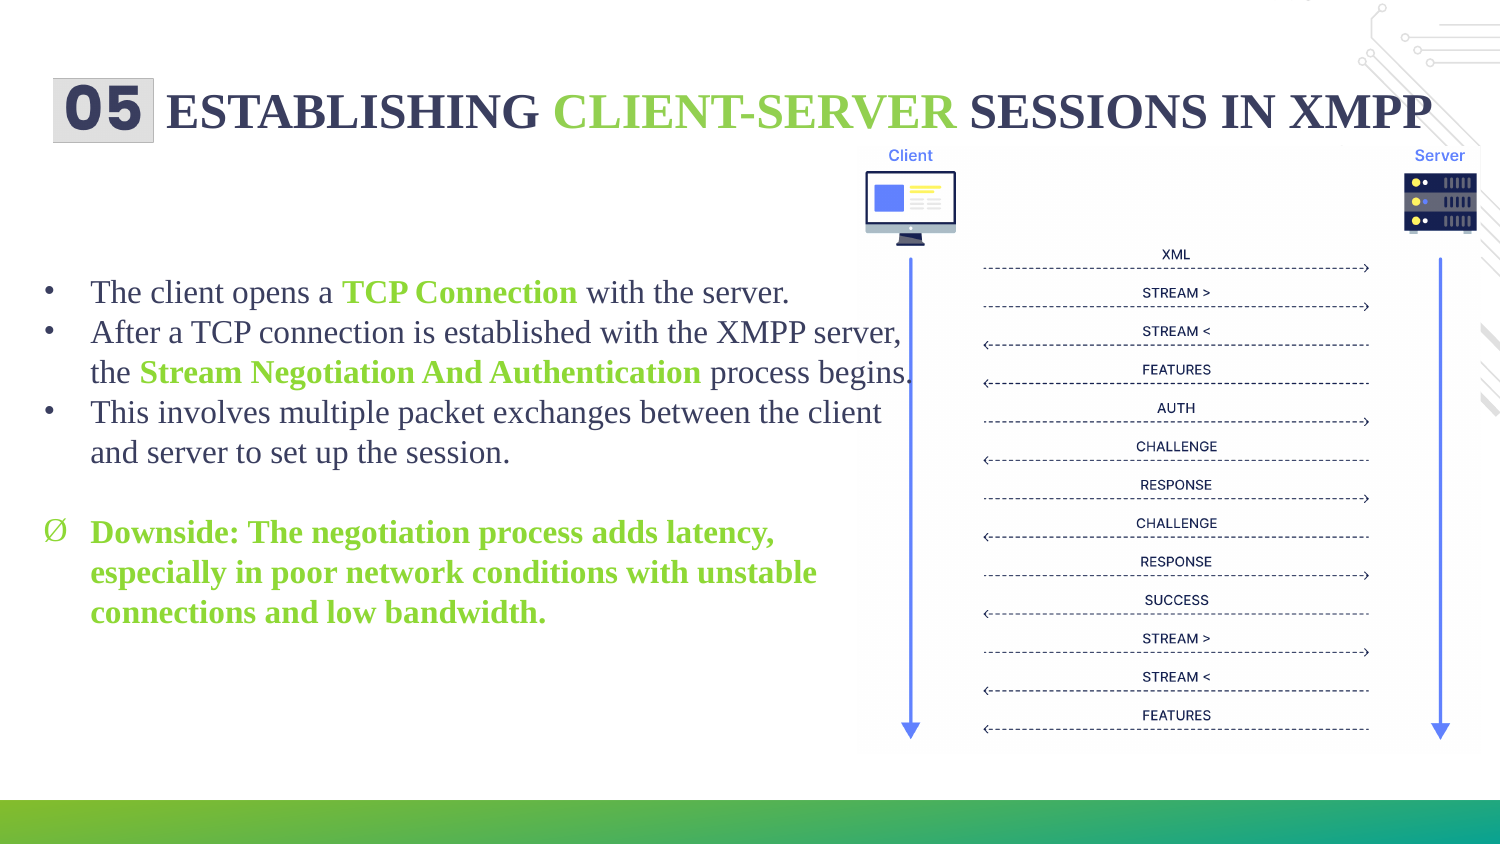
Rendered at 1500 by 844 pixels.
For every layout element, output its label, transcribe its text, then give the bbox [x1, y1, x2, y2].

picture [0, 800, 1500, 844]
picture [857, 146, 1481, 754]
picture [26, 54, 181, 185]
text_box The client opens a TCP Connection with the server. After a TCP connection is established with the XMPP server, the Stream Negotiation And Authentication process begins. This involves multiple packet exchanges between the client and server to set up the session. Downside: The negotiation process adds latency, especially in poor network conditions with unstable connections and low bandwidth. [28, 263, 851, 638]
title ESTABLISHING CLIENT-SERVER SESSIONS IN XMPP [184, 63, 1500, 158]
